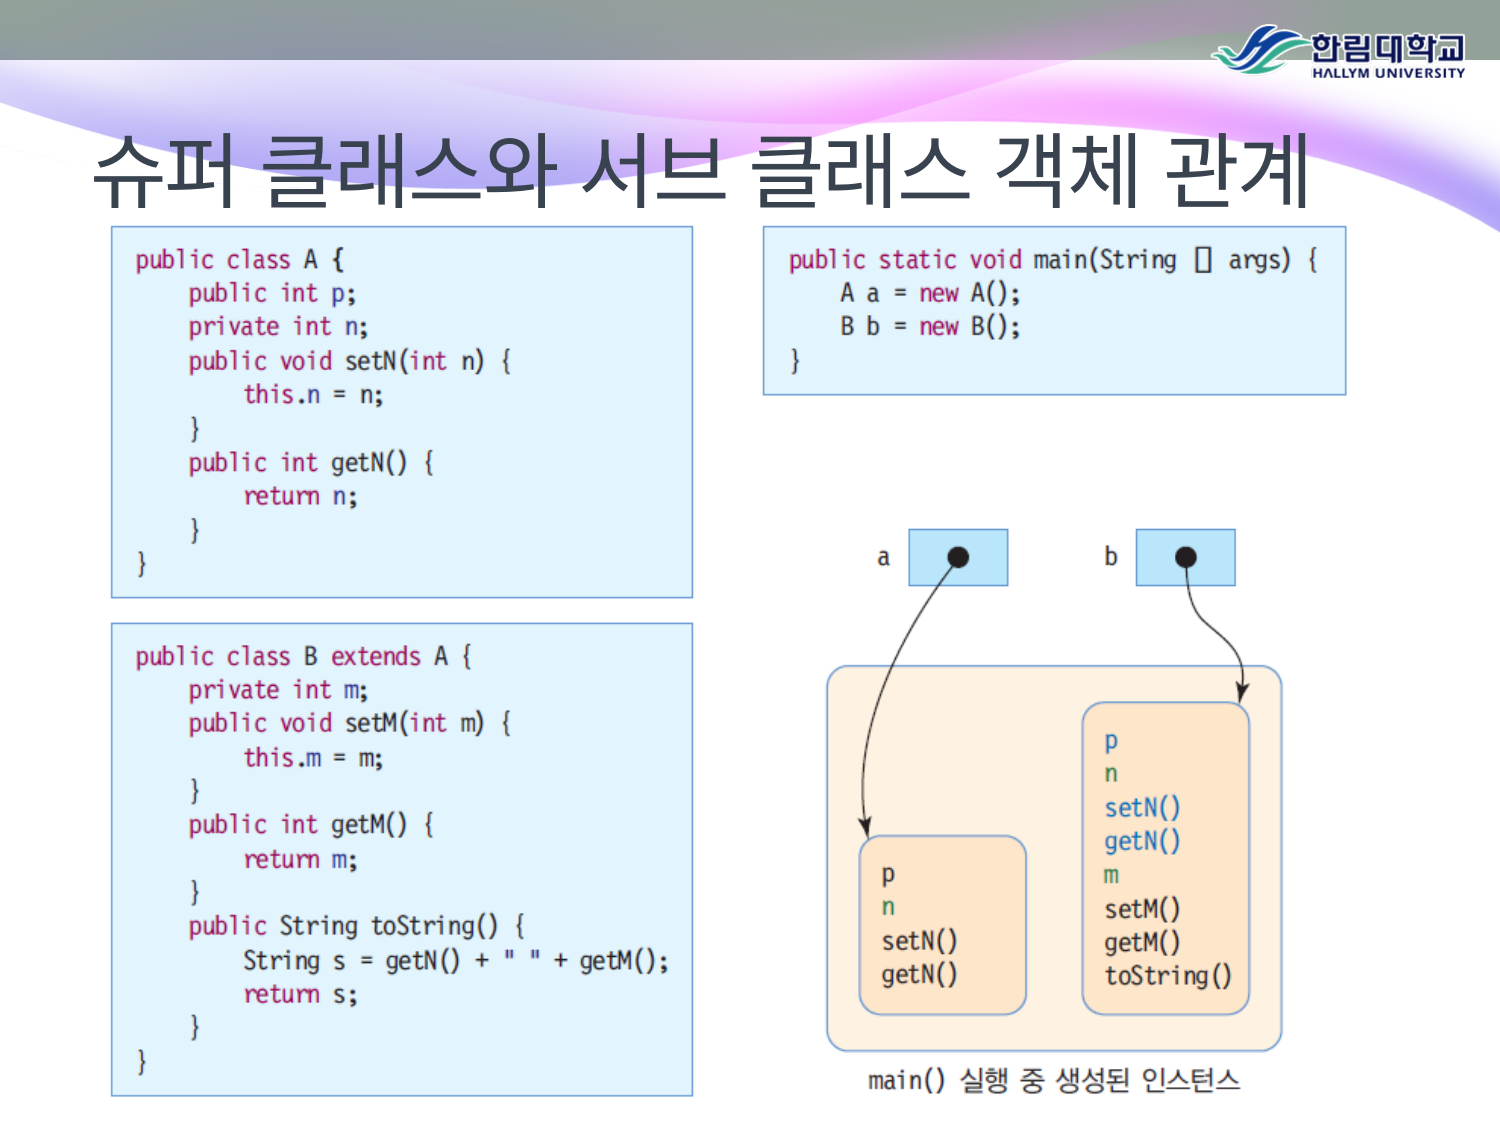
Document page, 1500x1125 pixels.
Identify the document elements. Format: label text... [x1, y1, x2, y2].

title 슈퍼 클래스와 서브 클래스 객체 관계 [75, 87, 1425, 250]
picture [0, 0, 1500, 1116]
